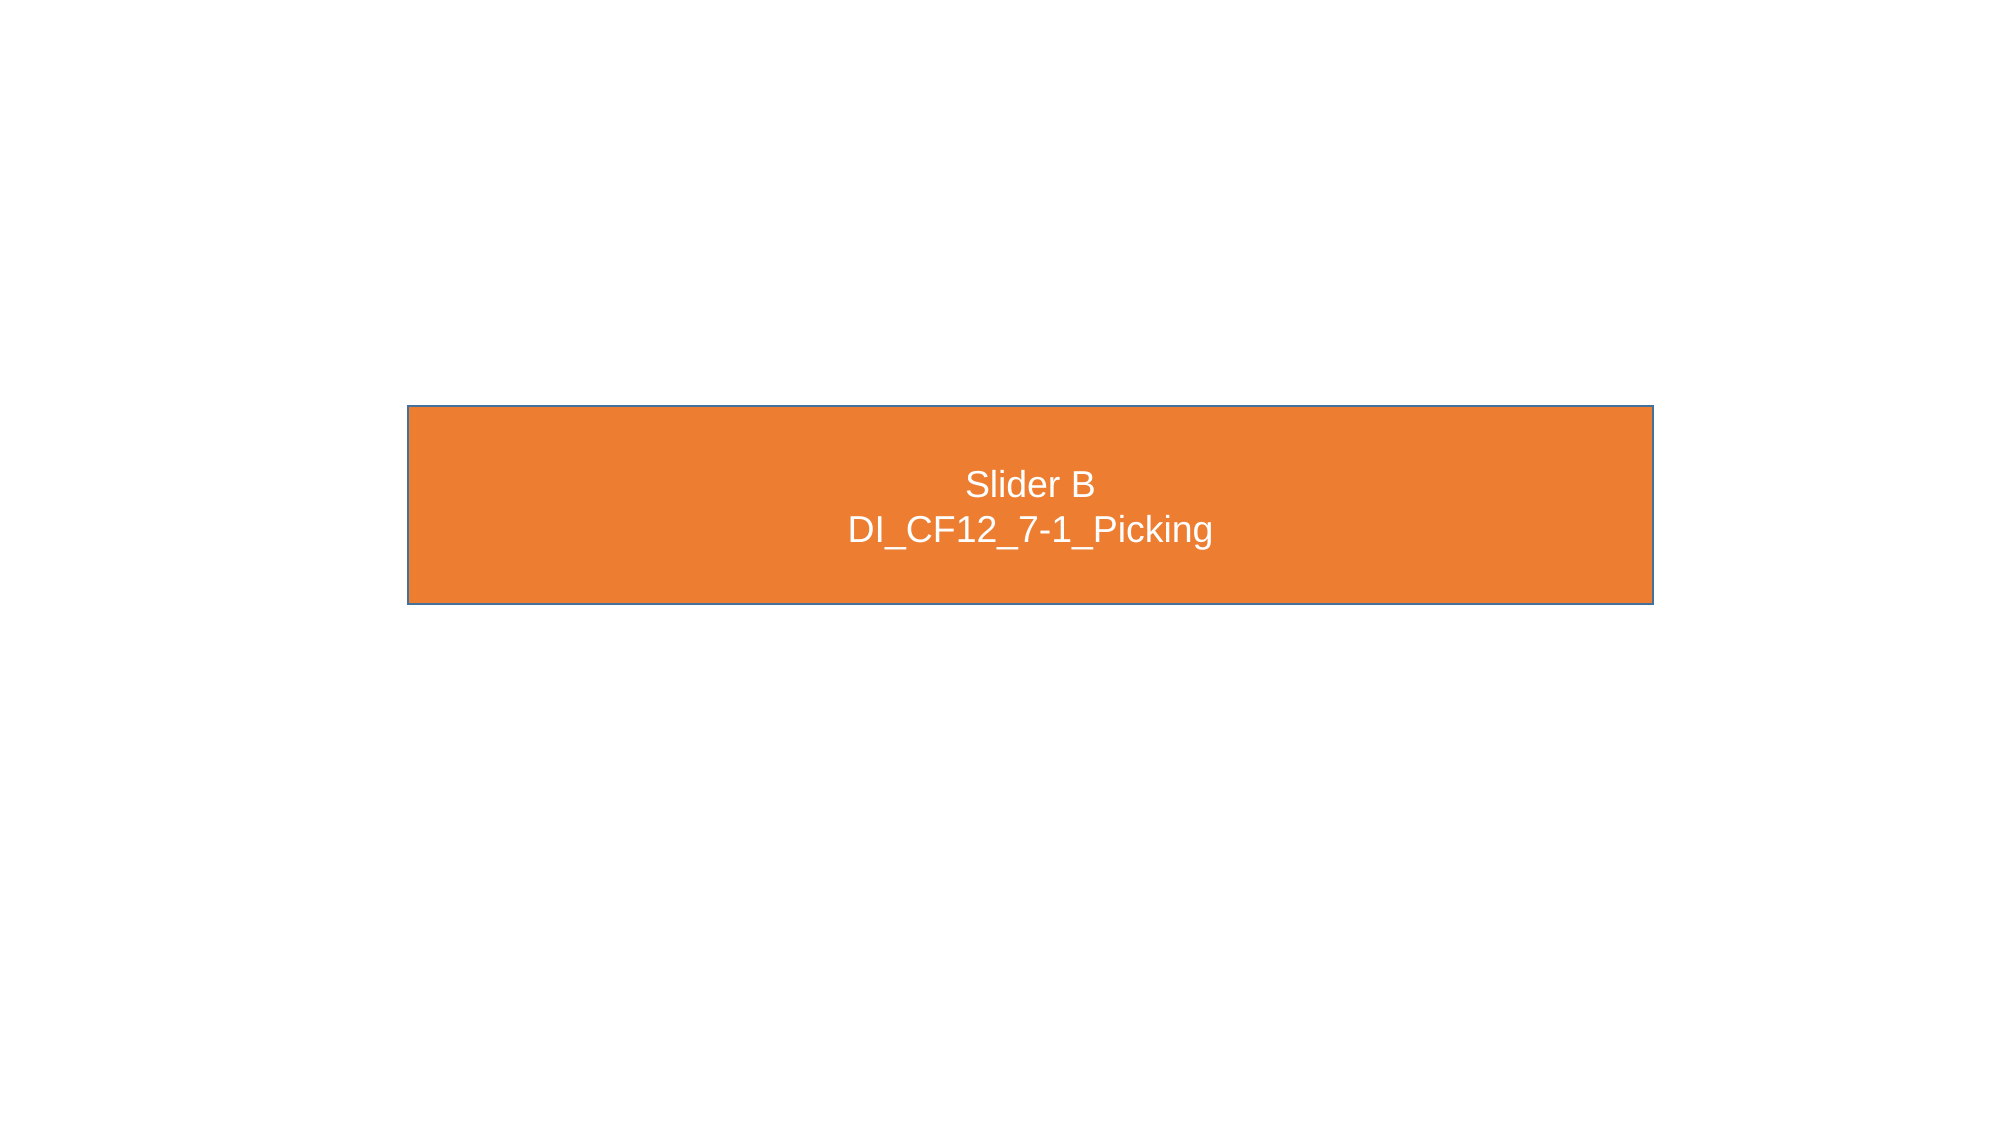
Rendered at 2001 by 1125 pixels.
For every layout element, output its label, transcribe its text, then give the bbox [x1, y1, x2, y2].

text_box Slider B DI_CF12_7-1_Picking [408, 405, 1653, 605]
